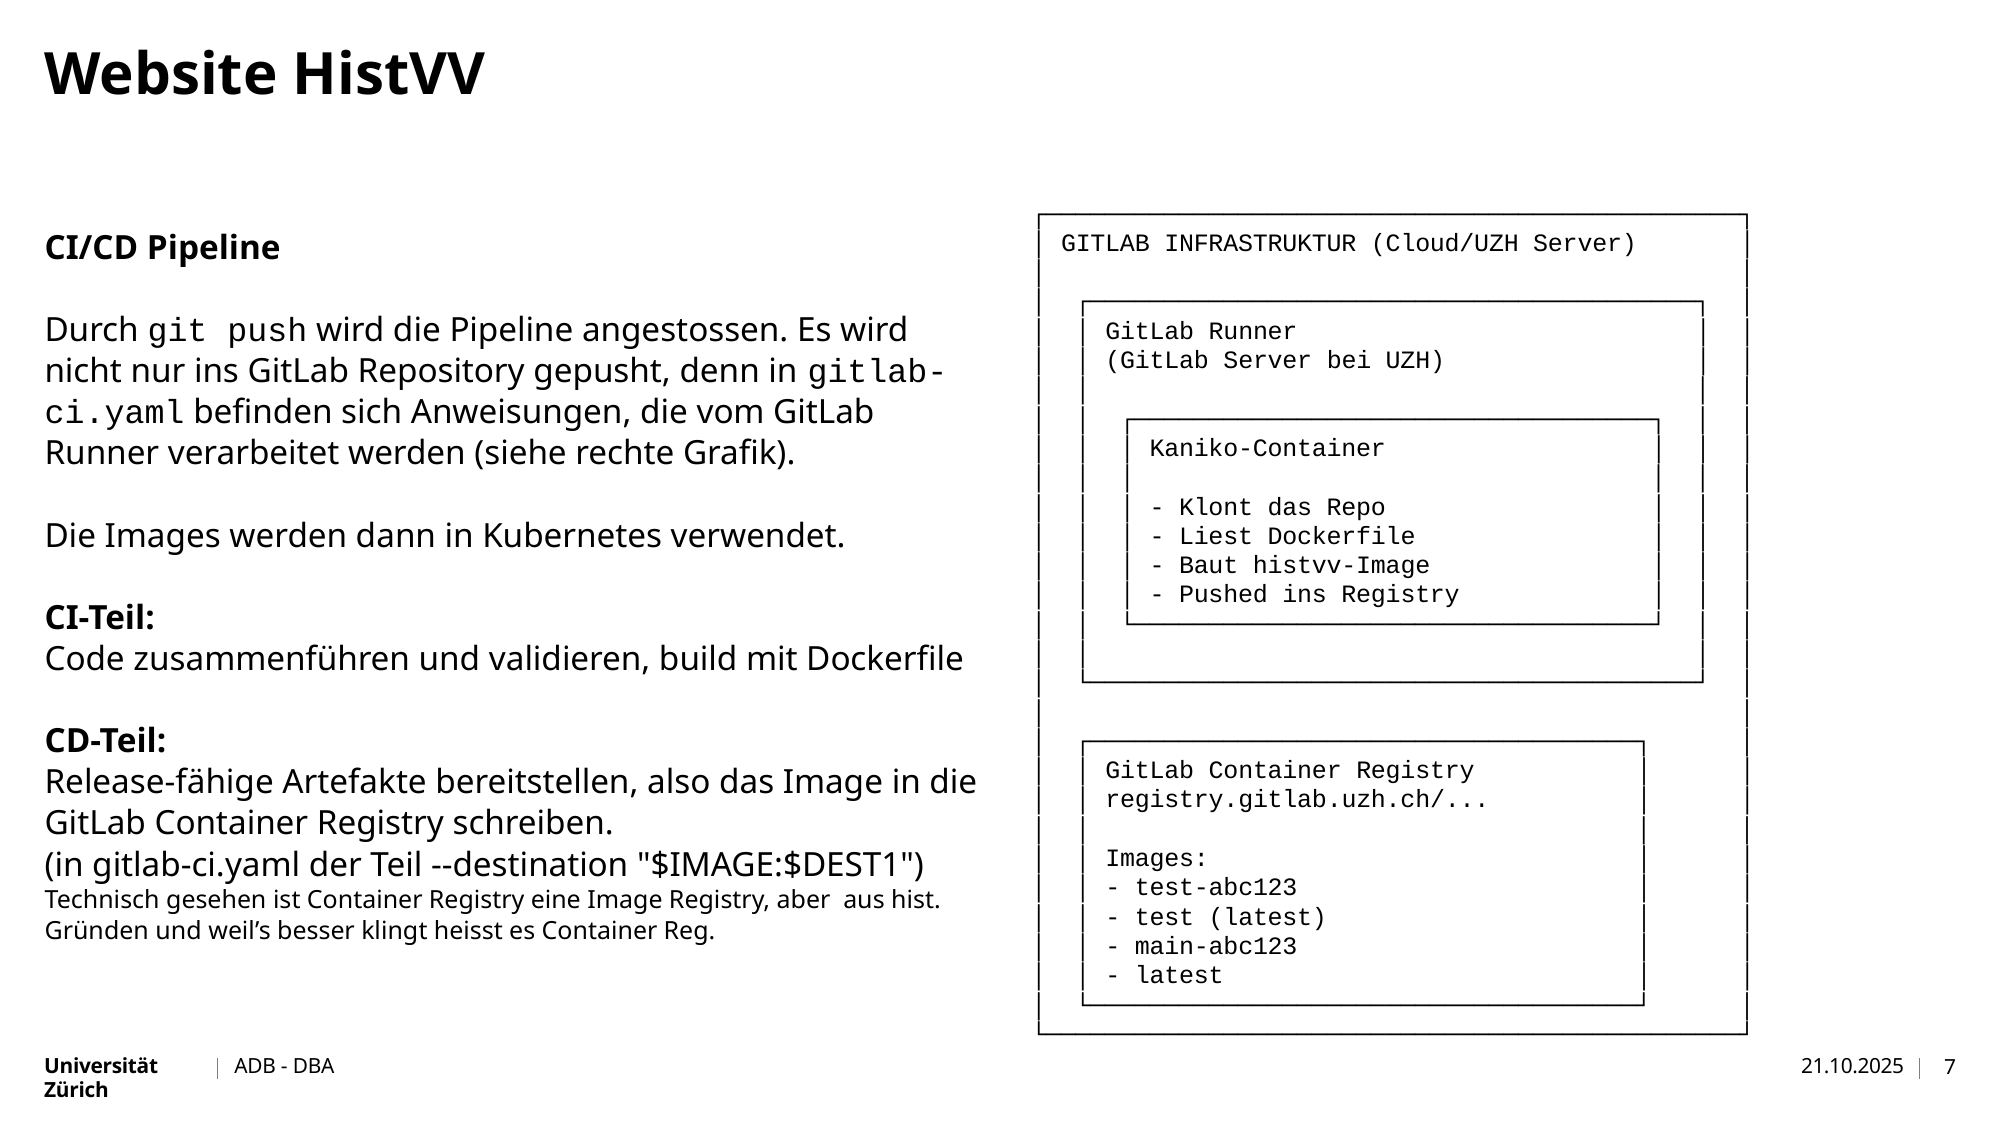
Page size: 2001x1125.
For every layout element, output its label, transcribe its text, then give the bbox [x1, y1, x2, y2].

list CI/CD Pipeline Durch git push wird die Pipeline angestossen. Es wird nicht nur ins GitLab Repository gepusht, denn in gitlab-ci.yaml befinden sich Anweisungen, die vom GitLab Runner verarbeitet werden (siehe rechte Grafik). Die Images werden dann in Kubernetes verwendet. CI-Teil: Code zusammenführen und validieren, build mit Dockerfile CD-Teil: Release-fähige Artefakte bereitstellen, also das Image in die GitLab Container Registry schreiben. (in gitlab-ci.yaml der Teil --destination "$IMAGE:$DEST1") Technisch gesehen ist Container Registry eine Image Registry, aber aus hist. Gründen und weil’s besser klingt heisst es Container Reg. [44, 224, 984, 985]
title Website HistVV [44, 40, 984, 179]
text_box ┌───────────────────────────────────────────────┐ │ GITLAB INFRASTRUKTUR (Cloud/UZH Server) │ │ │ │ ┌─────────────────────────────────────────┐ │ │ │ GitLab Runner │ │ │ │ (GitLab Server bei UZH) │ │ │ │ │ │ │ │ ┌───────────────────────────────────┐ │ │ │ │ │ Kaniko-Container │ │ │ │ │ │ │ │ │ │ │ │ - Klont das Repo │ │ │ │ │ │ - Liest Dockerfile │ │ │ │ │ │ - Baut histvv-Image │ │ │ │ │ │ - Pushed ins Registry │ │ │ │ │ └───────────────────────────────────┘ │ │ │ │ │ │ │ └─────────────────────────────────────────┘ │ │ │ │ ┌─────────────────────────────────────┐ │ │ │ GitLab Container Registry │ │ │ │ registry.gitlab.uzh.ch/... │ │ │ │ │ │ │ │ Images: │ │ │ │ - test-abc123 │ │ │ │ - test (latest) │ │ │ │ - main-abc123 │ │ │ │ - latest │ │ │ └─────────────────────────────────────┘ │ └───────────────────────────────────────────────┘ [1016, 191, 2000, 1056]
